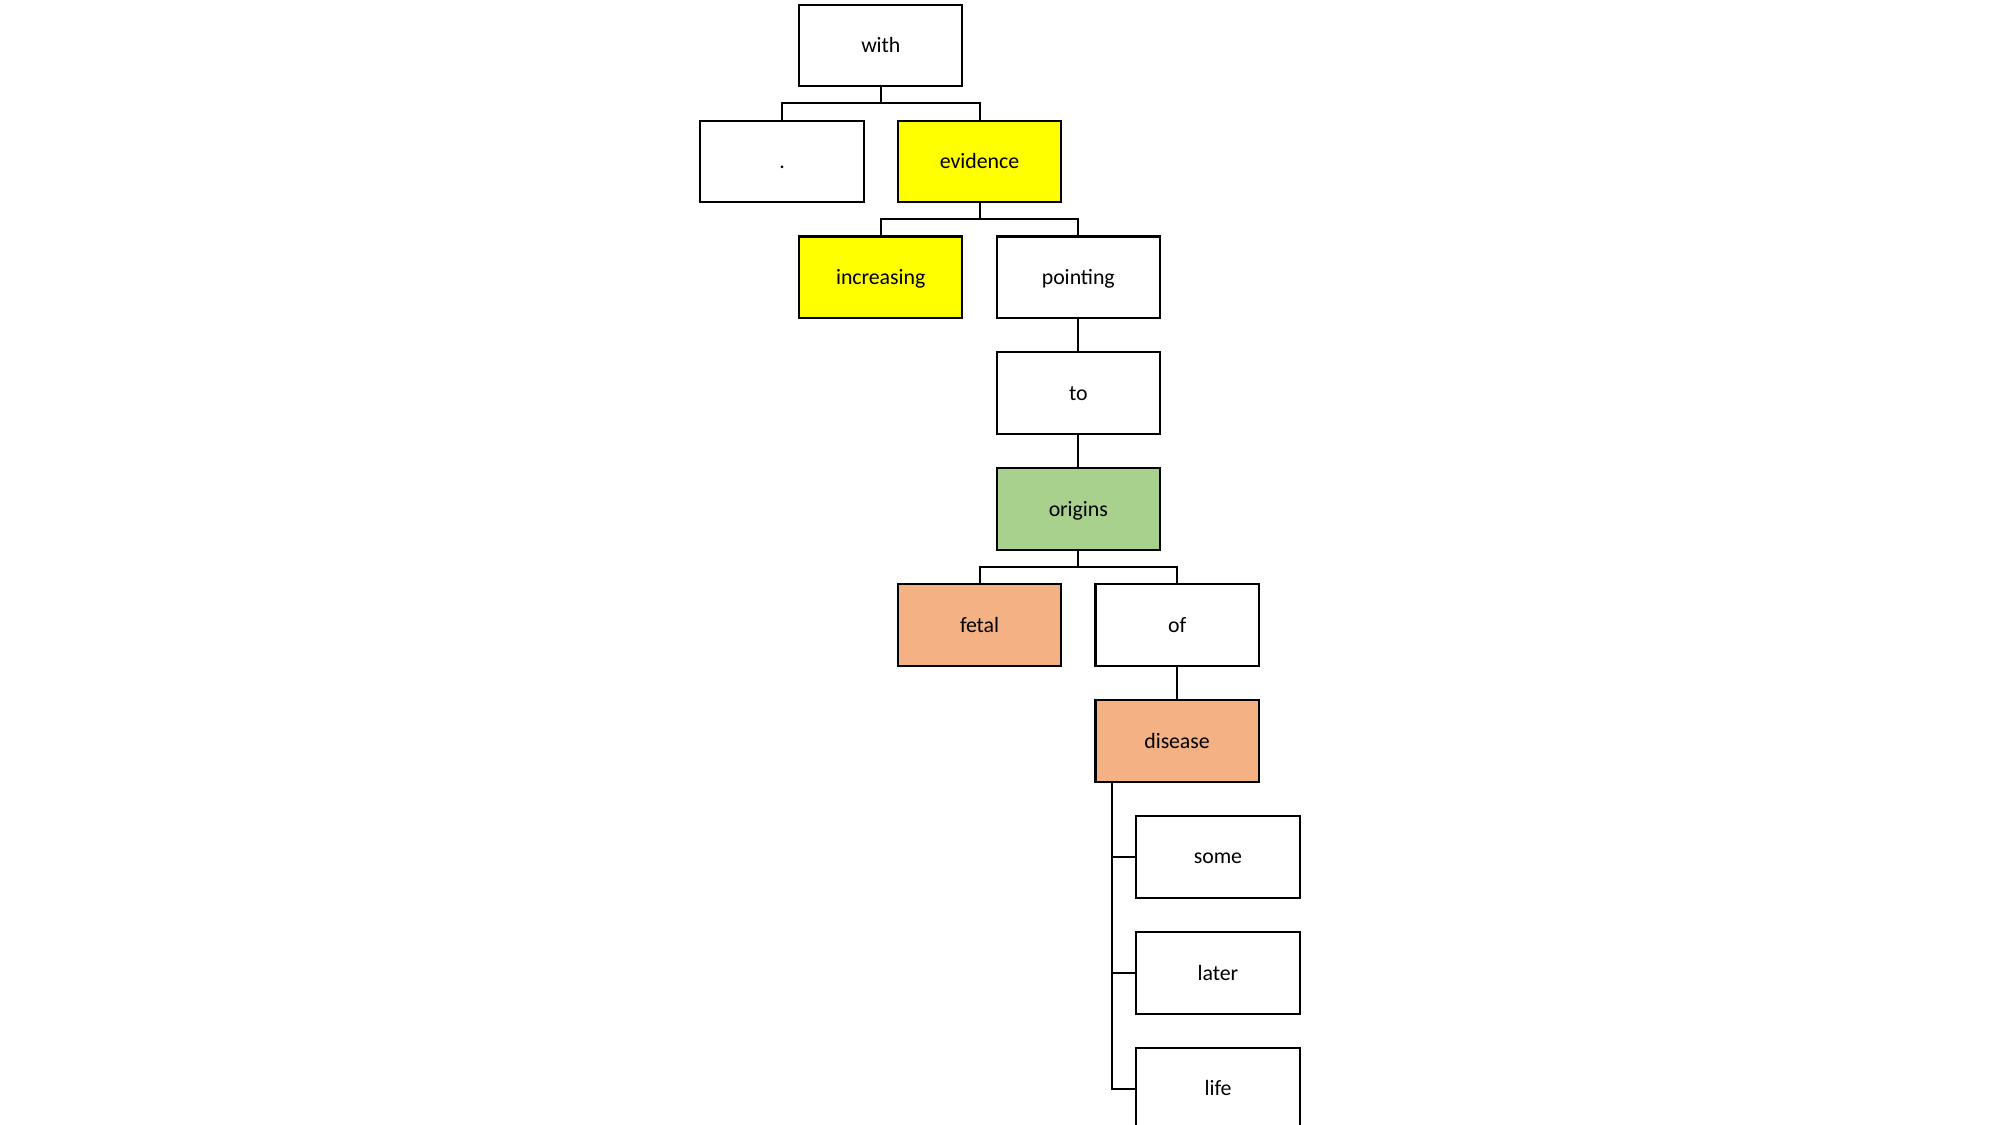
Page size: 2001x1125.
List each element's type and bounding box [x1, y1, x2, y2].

text_box [0, 4, 2000, 1125]
